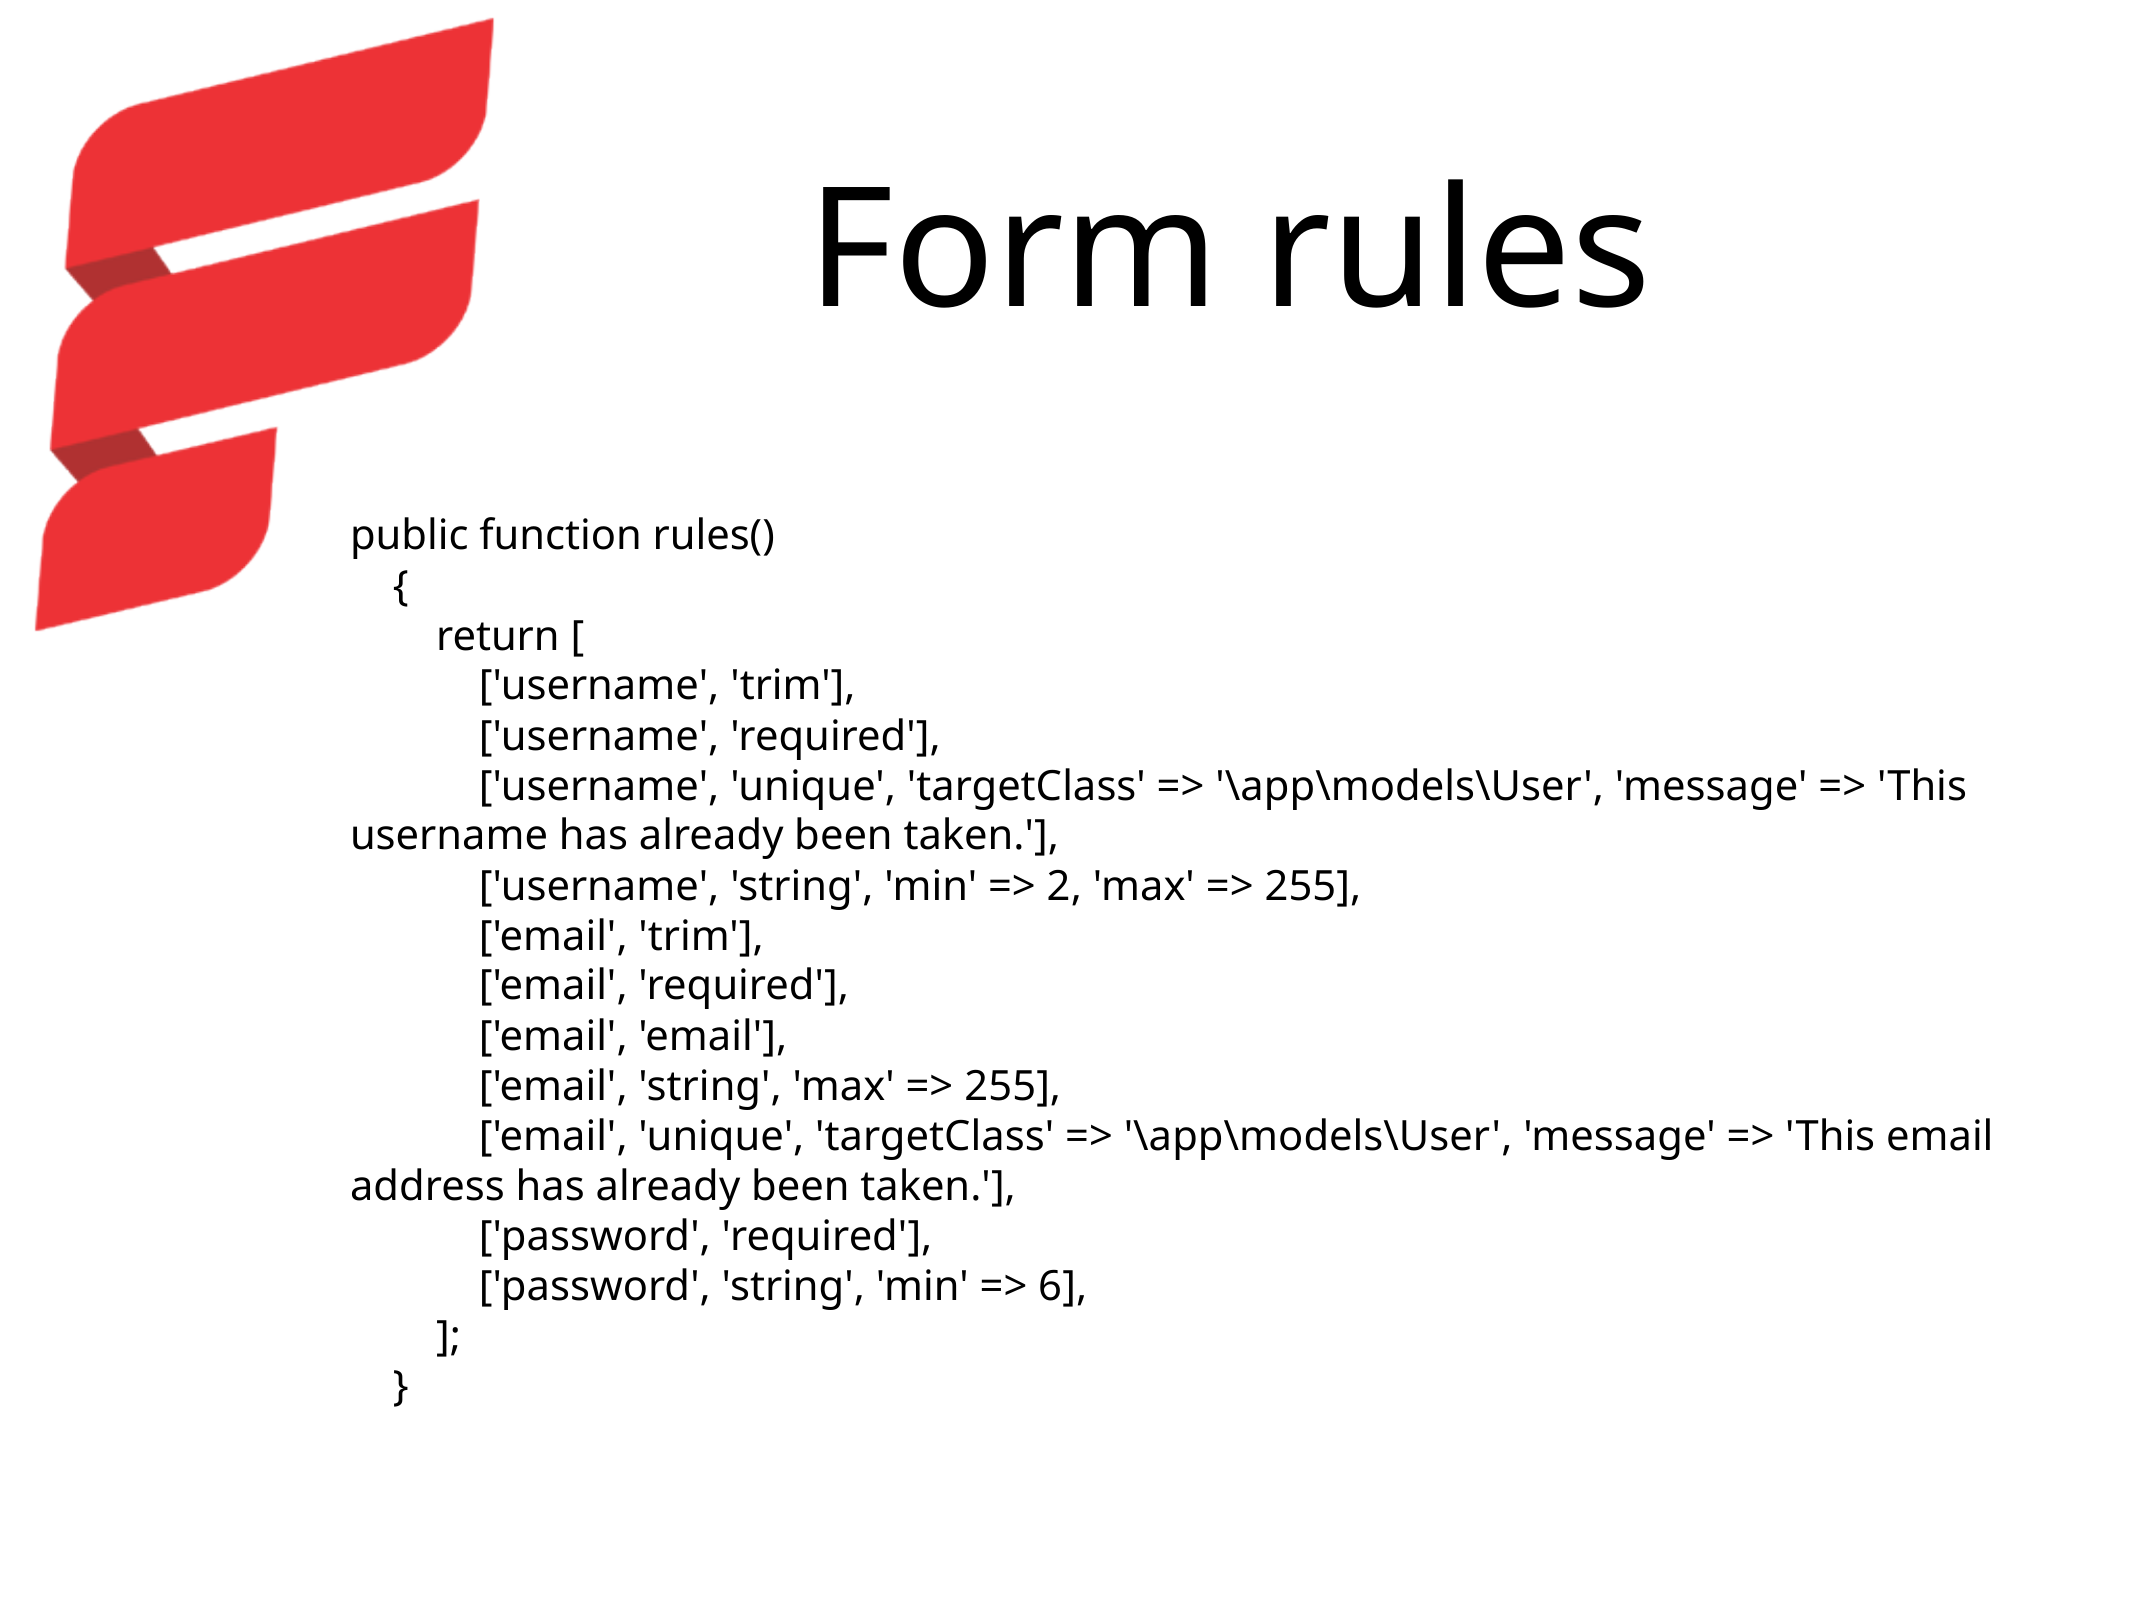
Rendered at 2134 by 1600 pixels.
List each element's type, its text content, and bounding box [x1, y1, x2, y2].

picture [0, 13, 580, 638]
text_box public function rules() { return [ ['username', 'trim'], ['username', 'required'], ['username', 'unique', 'targetClass' => '\app\models\User', 'message' => 'This username has already been taken.'], ['username', 'string', 'min' => 2, 'max' => 255], ['email', 'trim'], ['email', 'required'], ['email', 'email'], ['email', 'string', 'max' => 255], ['email', 'unique', 'targetClass' => '\app\models\User', 'message' => 'This email address has already been taken.'], ['password', 'required'], ['password', 'string', 'min' => 6], ]; } [341, 499, 2034, 1417]
title Form rules [481, 61, 1978, 418]
